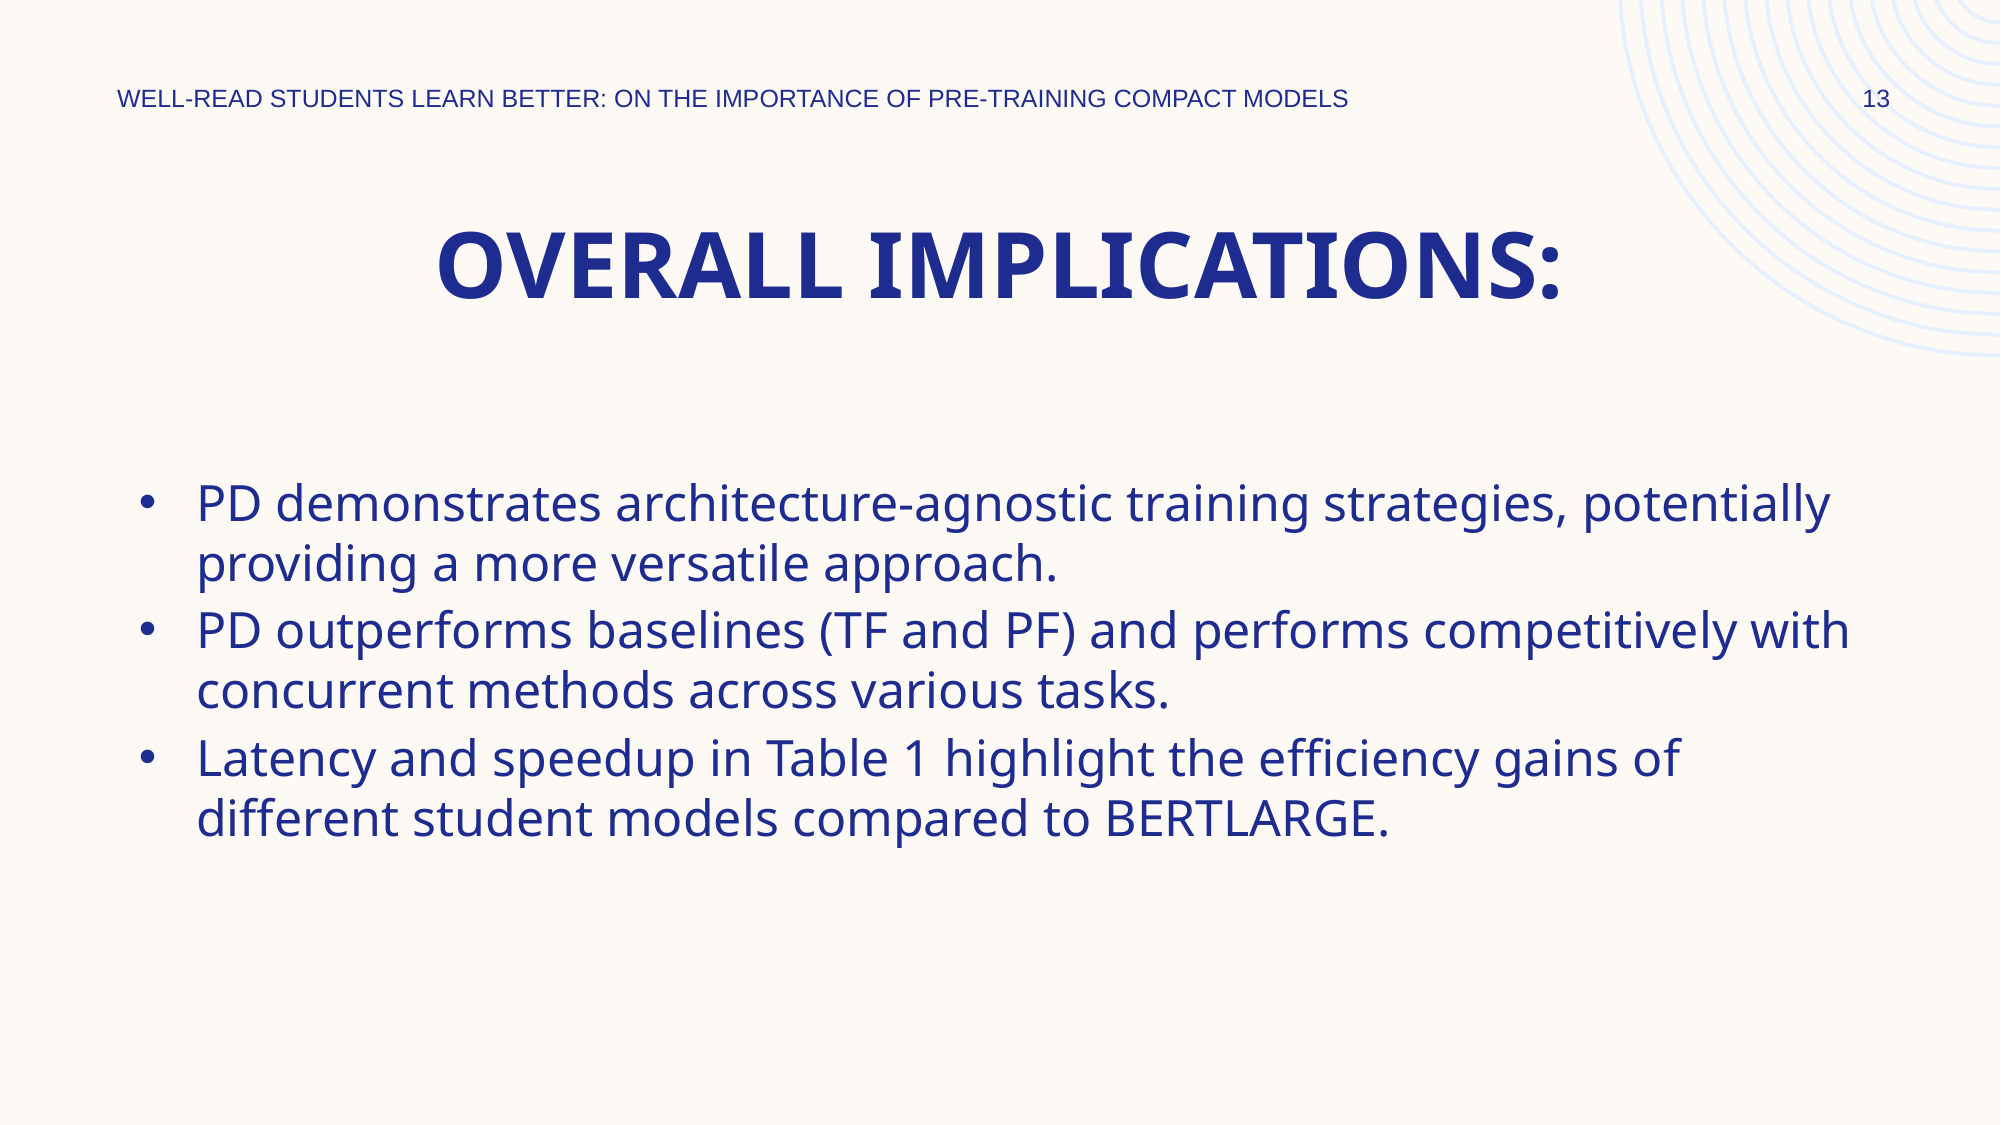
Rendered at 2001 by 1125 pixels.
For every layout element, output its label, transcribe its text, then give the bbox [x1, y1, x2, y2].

footer WELL-READ STUDENTS LEARN BETTER: ON THE IMPORTANCE OF PRE-TRAINING COMPACT MODELS [101, 75, 1533, 120]
title Overall Implications: [124, 199, 1875, 326]
list PD demonstrates architecture-agnostic training strategies, potentially providing a more versatile approach. PD outperforms baselines (TF and PF) and performs competitively with concurrent methods across various tasks. Latency and speedup in Table 1 highlight the efficiency gains of different student models compared to BERTLARGE. [124, 463, 1876, 929]
slide_number 13 [1795, 75, 1958, 120]
